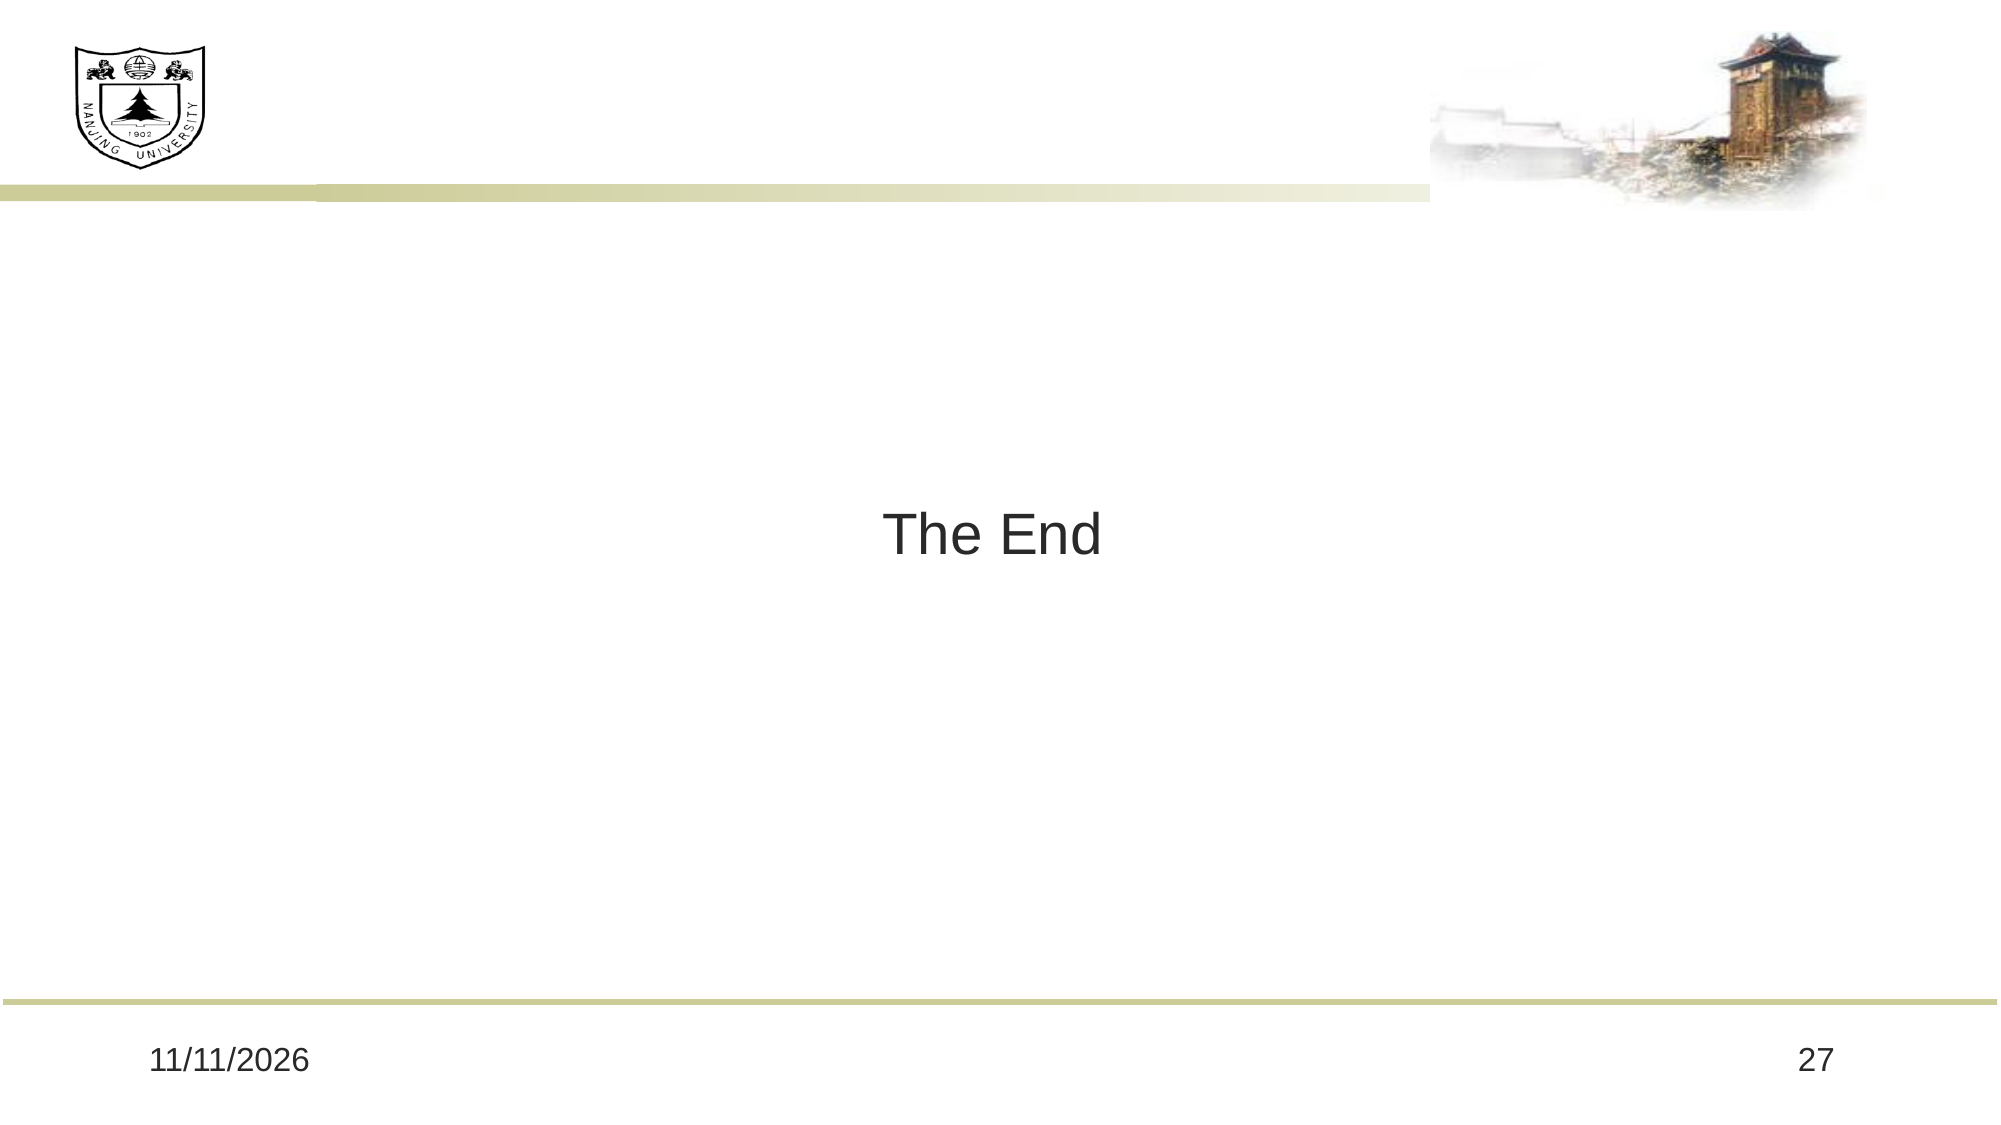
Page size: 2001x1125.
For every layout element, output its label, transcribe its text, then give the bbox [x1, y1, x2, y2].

picture [67, 42, 213, 173]
picture [1430, 31, 1867, 211]
picture [3, 999, 1998, 1005]
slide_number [133, 1030, 417, 1106]
list The End [102, 243, 1884, 965]
slide_number 27 [1645, 1030, 1850, 1106]
